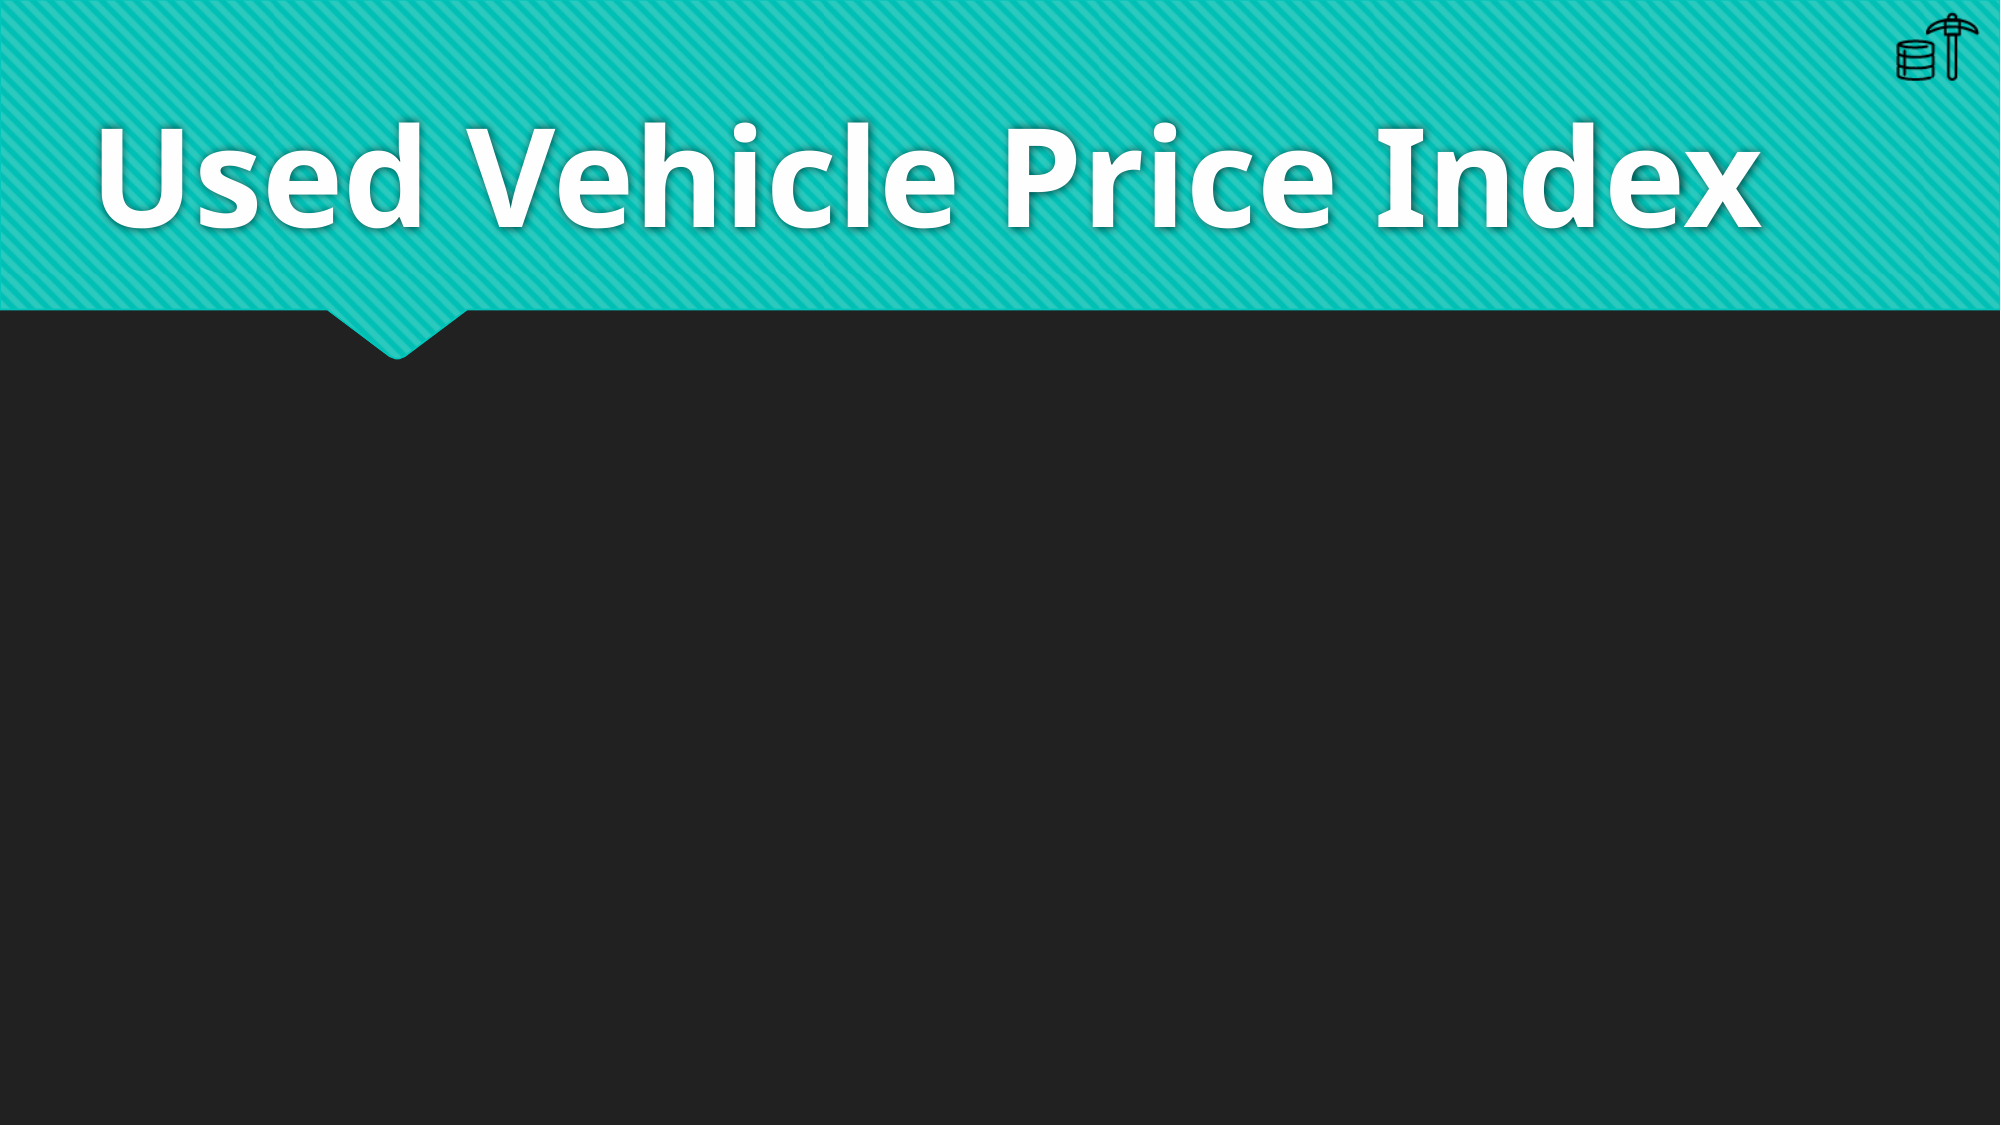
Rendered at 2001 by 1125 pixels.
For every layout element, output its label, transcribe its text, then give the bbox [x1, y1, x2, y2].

picture [1882, 0, 1986, 104]
title Used Vehicle Price Index [75, 102, 1810, 263]
